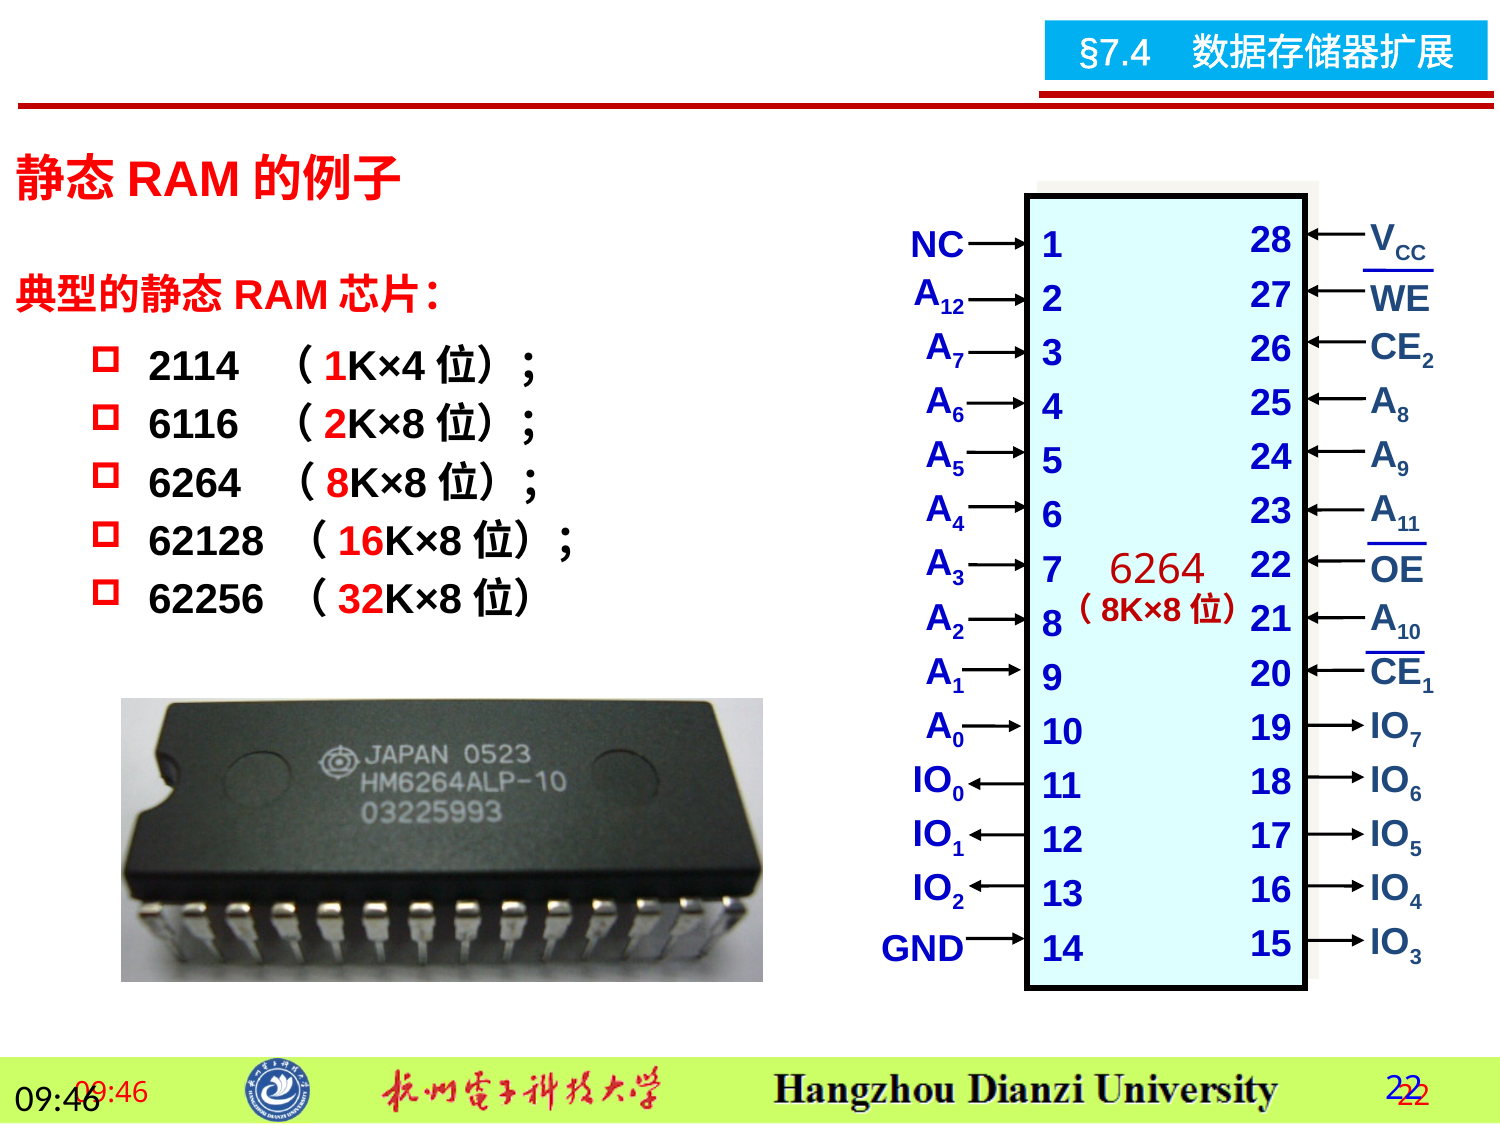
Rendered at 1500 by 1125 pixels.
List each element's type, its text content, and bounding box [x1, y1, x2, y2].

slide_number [0, 1066, 237, 1125]
list 静态RAM的例子 典型的静态RAM芯片： 2114 （1K×4位）； 6116 （2K×8位）； 6264 （8K×8位）； 62128 （16K×8位）； 62256 （32K×8位） [0, 138, 686, 799]
picture [120, 697, 764, 982]
slide_number 21 [1370, 1058, 1500, 1125]
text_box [857, 196, 1459, 988]
picture [0, 1057, 1500, 1125]
